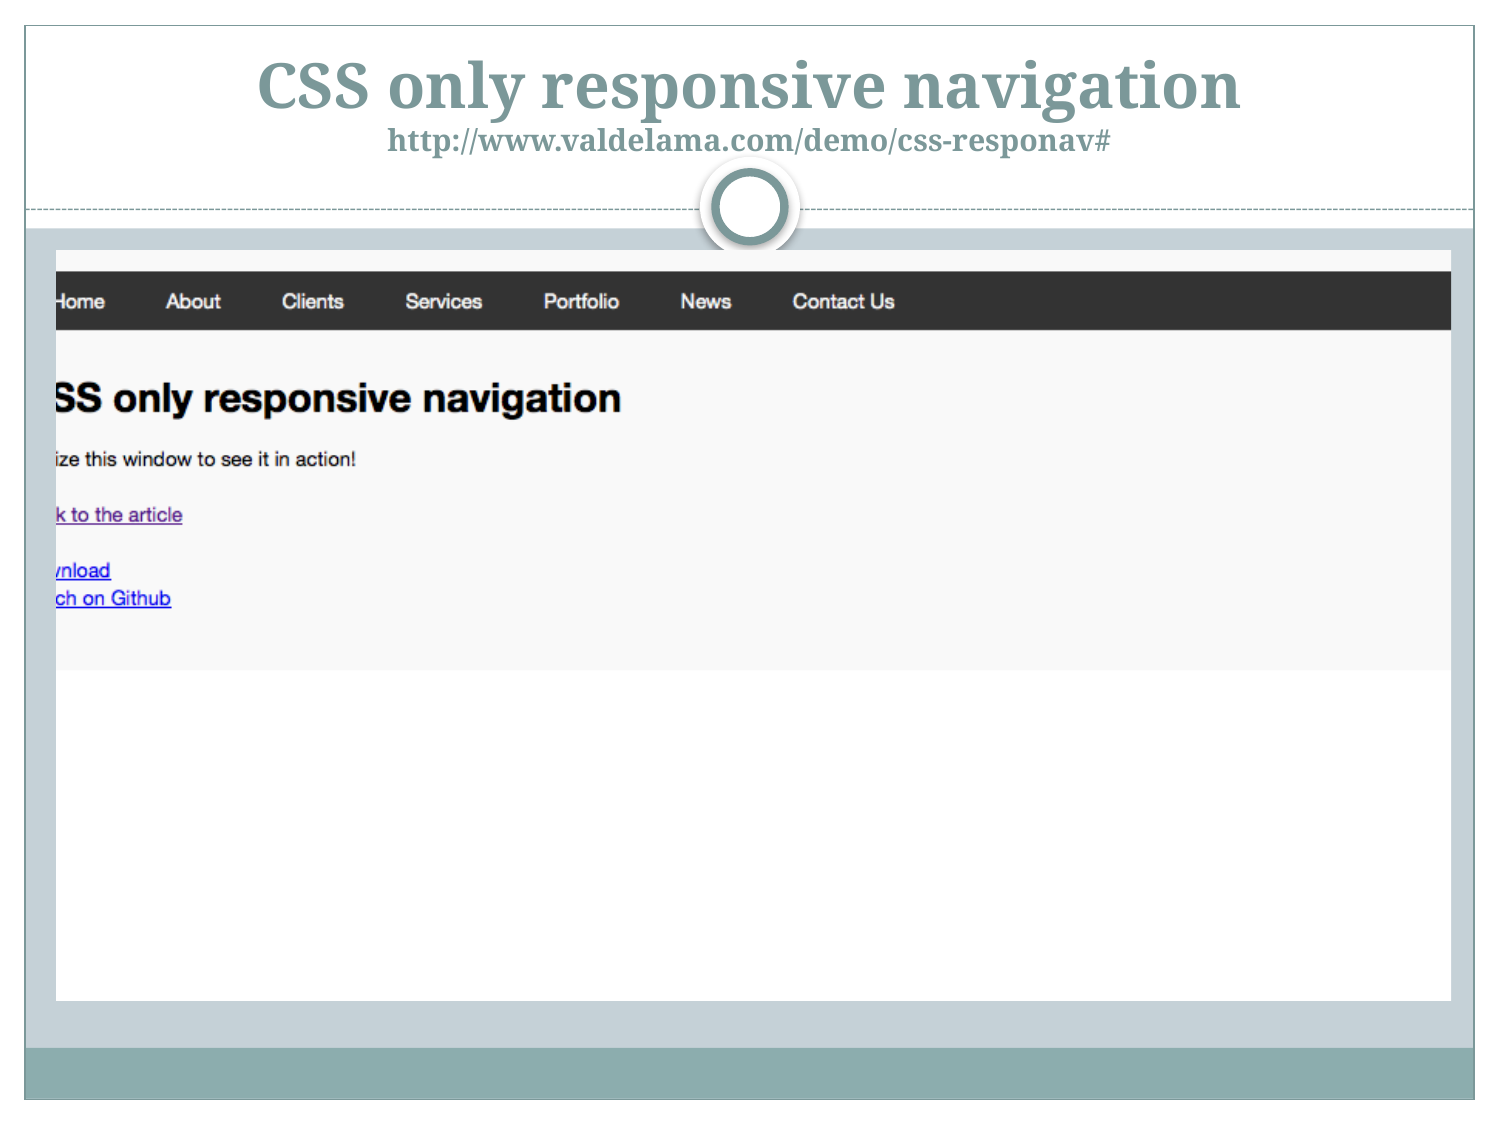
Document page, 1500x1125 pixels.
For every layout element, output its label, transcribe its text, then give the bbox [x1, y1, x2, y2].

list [55, 250, 1452, 1001]
title CSS only responsive navigation http://www.valdelama.com/demo/css-responav# [49, 37, 1450, 165]
